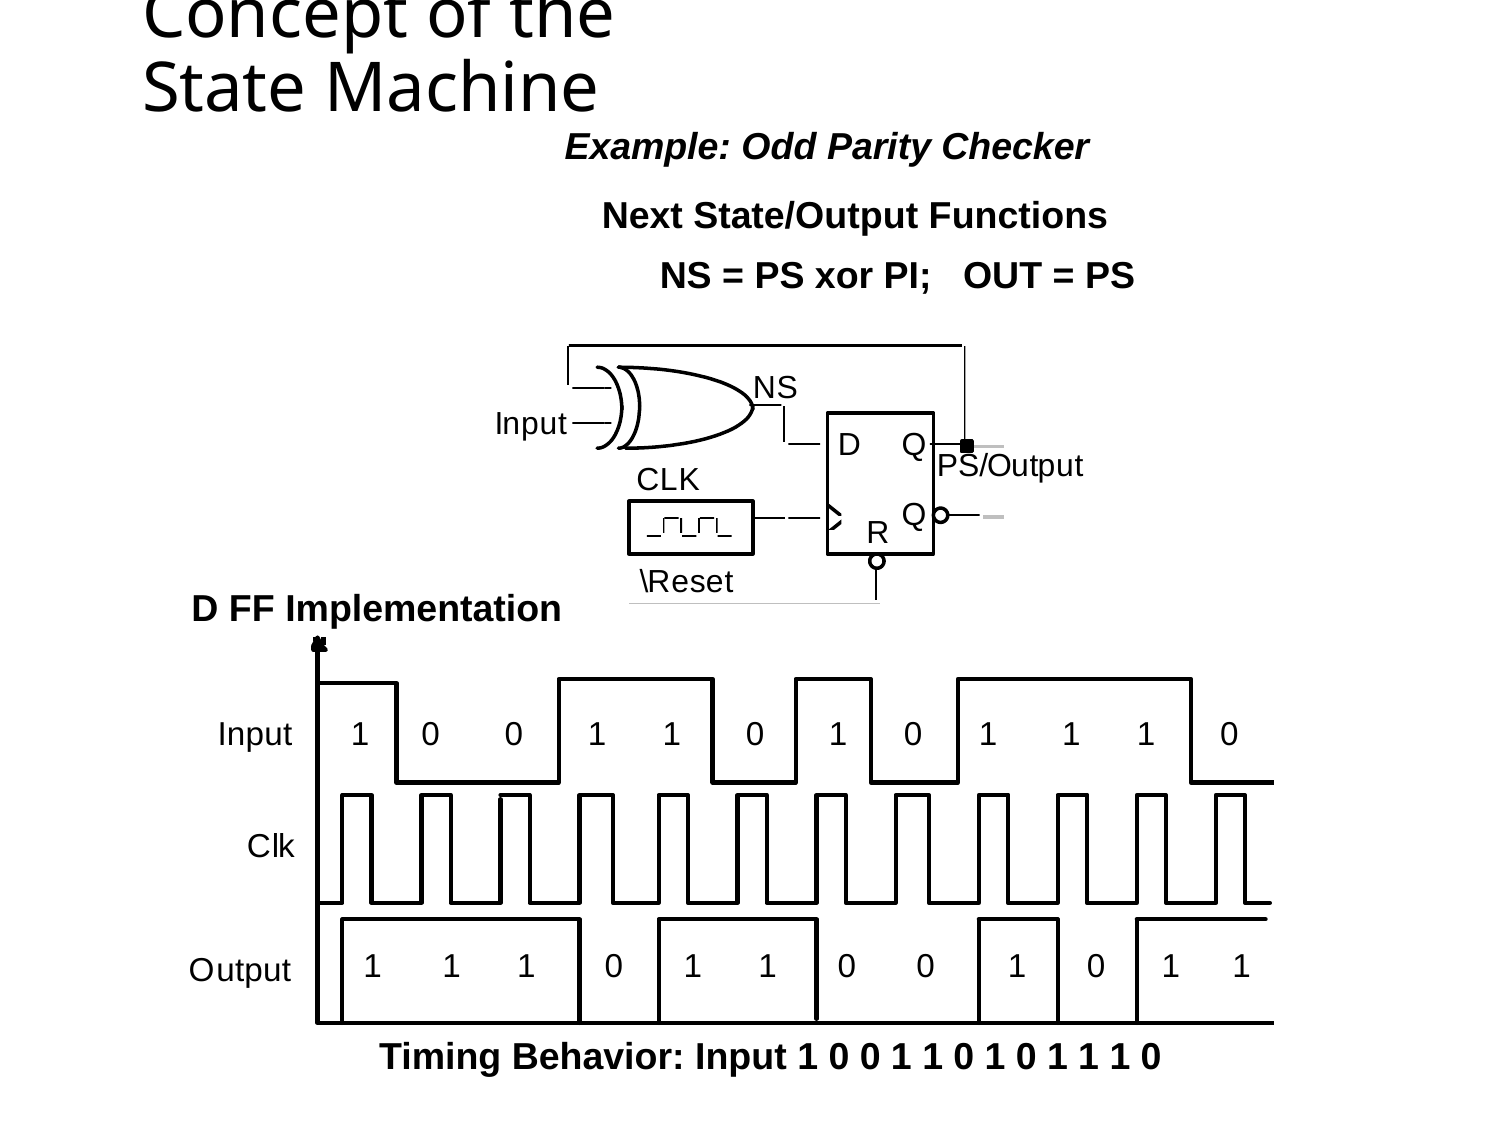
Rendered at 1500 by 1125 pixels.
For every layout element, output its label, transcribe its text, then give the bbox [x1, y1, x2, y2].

title Concept of the State Machine [127, 29, 673, 76]
text_box D FF Implementation [181, 586, 574, 634]
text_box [487, 124, 1146, 611]
text_box Timing Behavior: Input 1 0 0 1 1 0 1 0 1 1 1 0 [368, 1036, 1173, 1081]
picture [188, 633, 1274, 1036]
